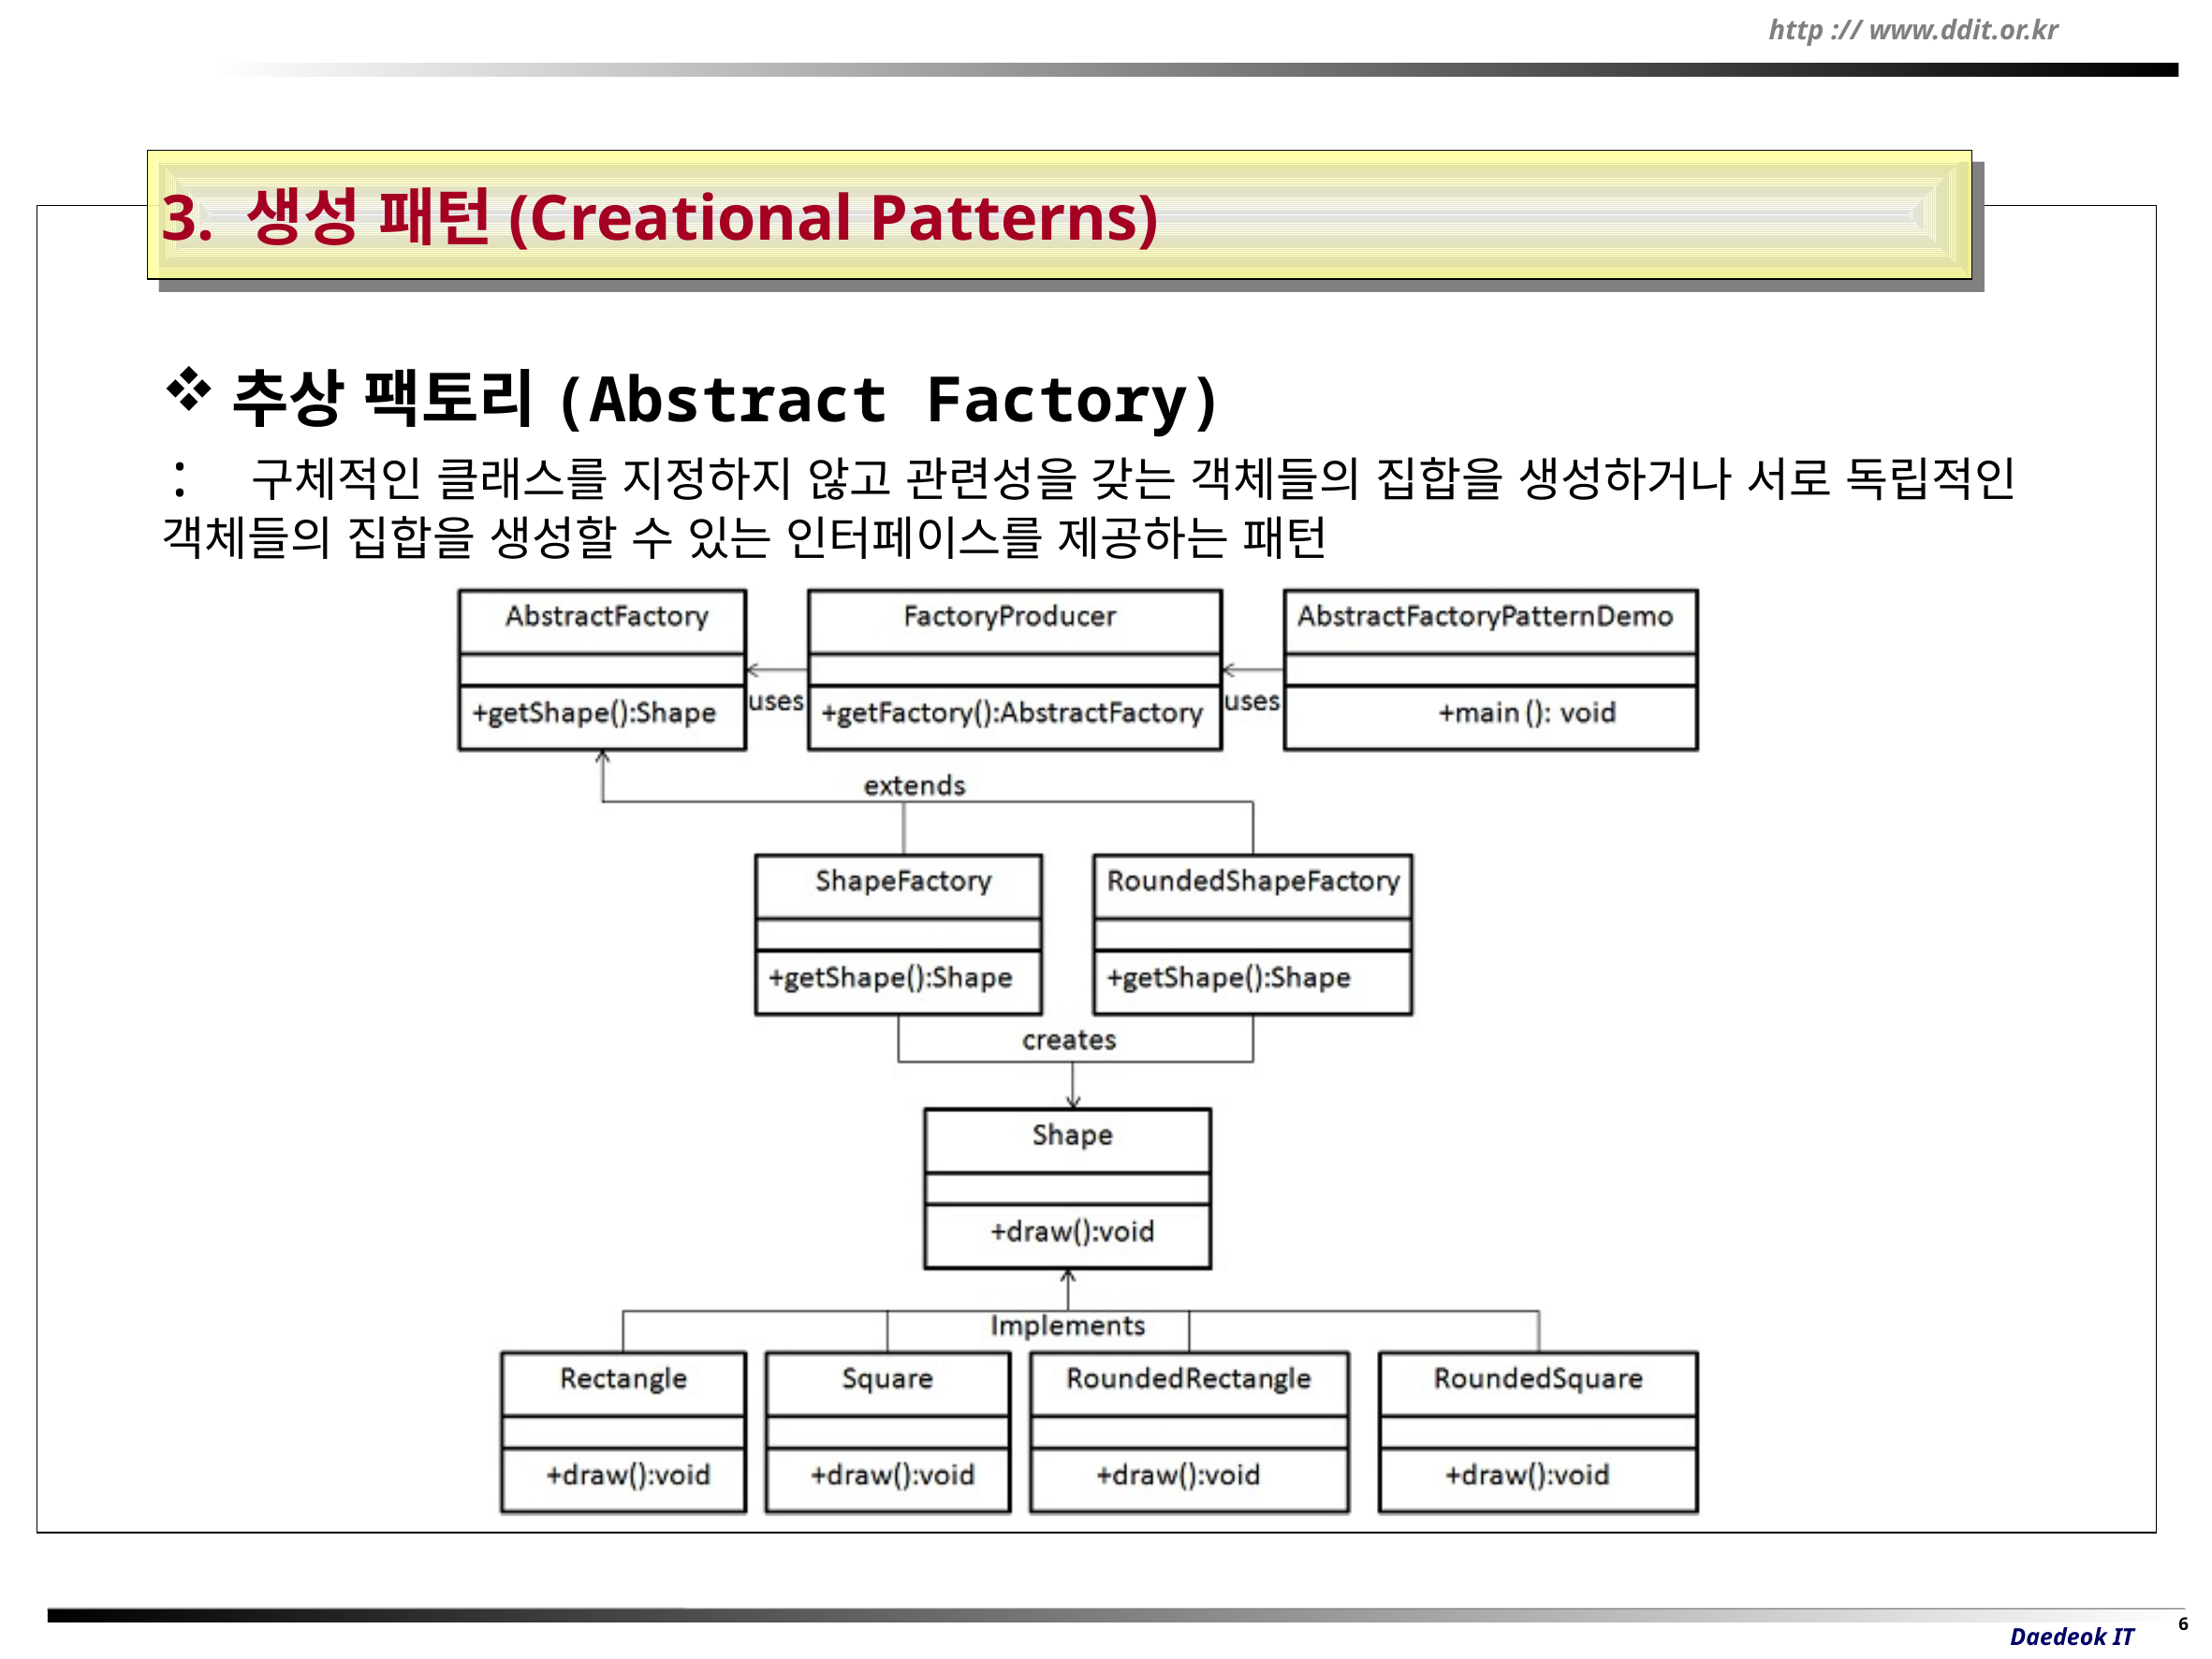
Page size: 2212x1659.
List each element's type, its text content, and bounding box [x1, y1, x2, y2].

text_box 3. 생성 패턴(Creational Patterns) [147, 150, 1972, 280]
text_box [37, 205, 2157, 1533]
text_box 추상 팩토리(Abstract Factory) : 구체적인 클래스를 지정하지 않고 관련성을 갖는 객체들의 집합을 생성하거나 서로 독립적인 객체들의 집합을 생성할 수 있는 인터페이스를 제공하는 패턴 [147, 352, 2046, 573]
picture [453, 585, 1707, 1516]
